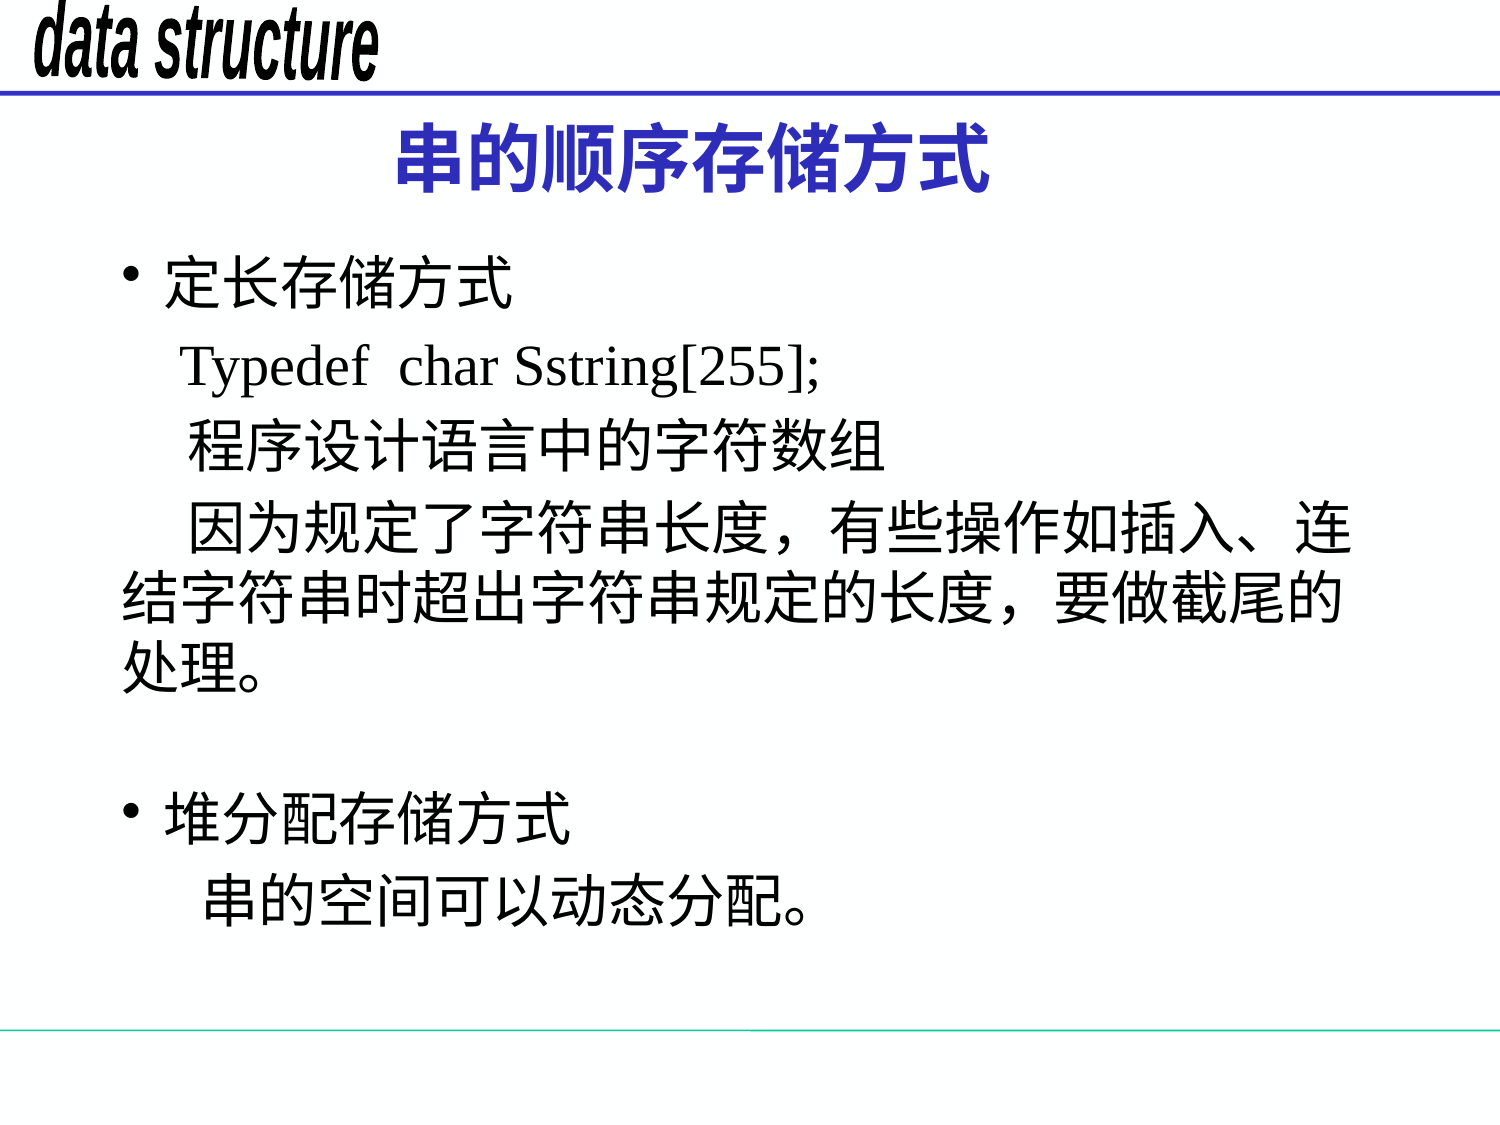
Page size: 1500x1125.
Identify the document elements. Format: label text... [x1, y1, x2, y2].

list 定长存储方式 Typedef char Sstring[255]; 程序设计语言中的字符数组 因为规定了字符串长度，有些操作如插入、连结字符串时超出字符串规定的长度，要做截尾的处理。 堆分配存储方式 串的空间可以动态分配。 [106, 238, 1417, 972]
title 串的顺序存储方式 [166, 99, 1218, 213]
footer [77, 1023, 698, 1099]
